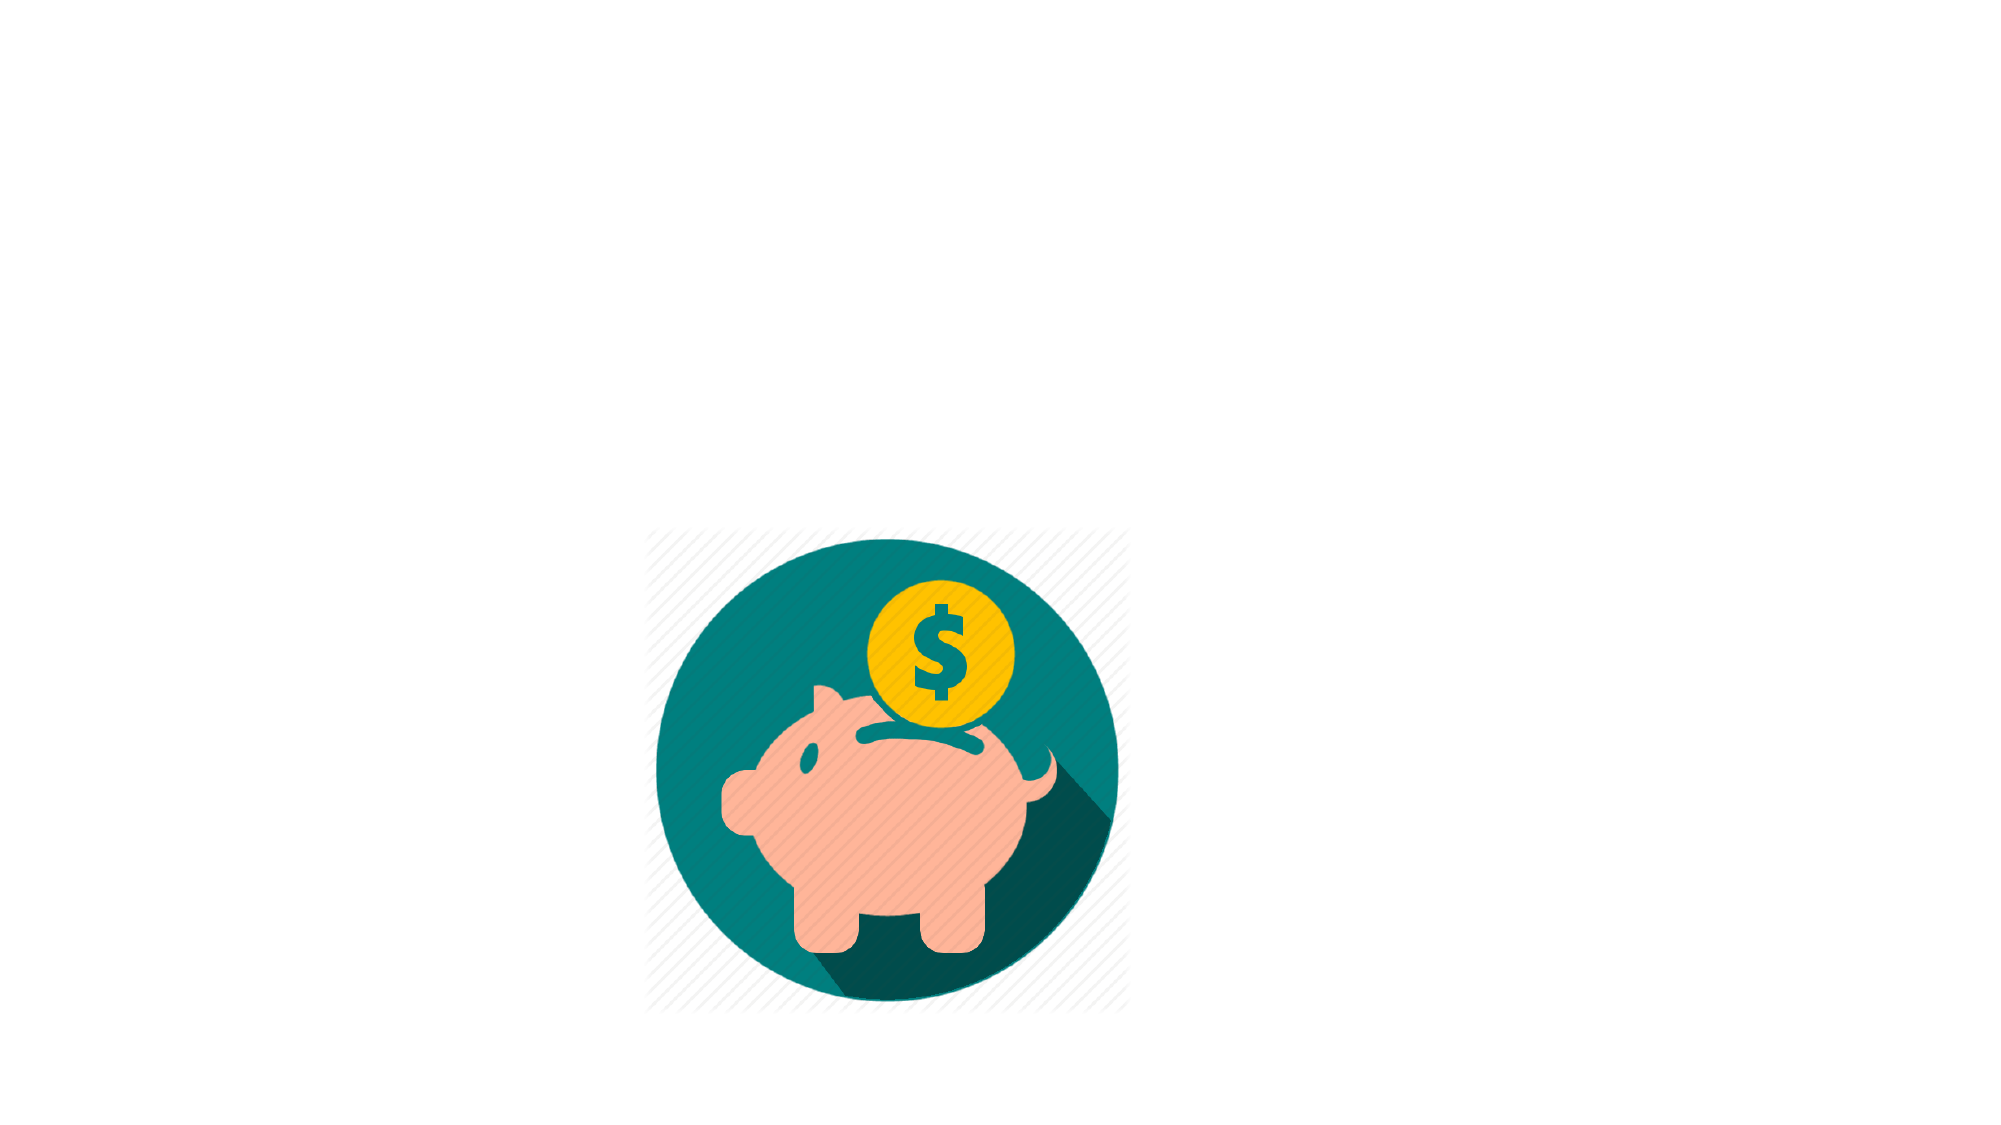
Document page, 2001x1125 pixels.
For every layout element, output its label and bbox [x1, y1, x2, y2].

list [643, 526, 1131, 1014]
